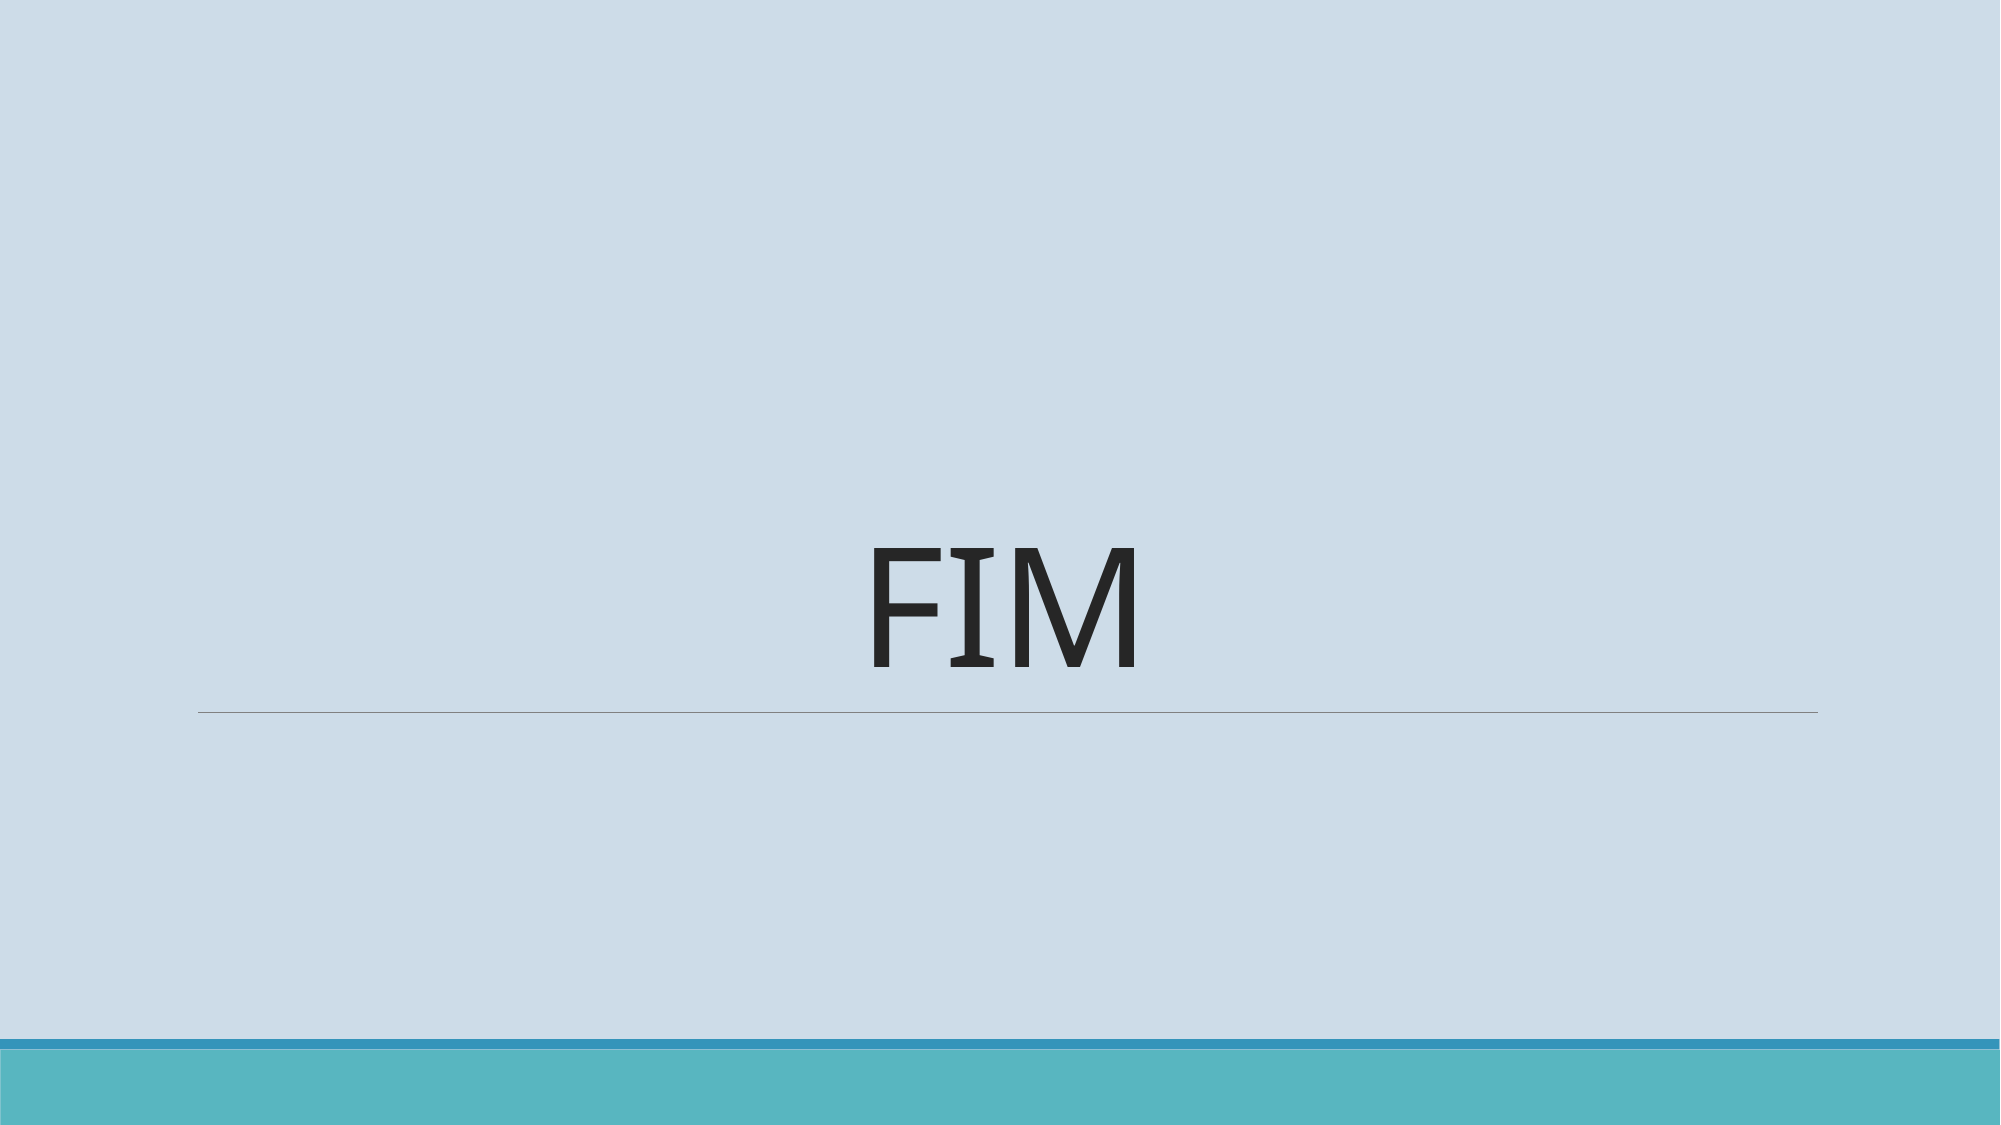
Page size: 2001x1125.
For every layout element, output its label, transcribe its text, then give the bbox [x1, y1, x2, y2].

title FIM [180, 124, 1830, 710]
